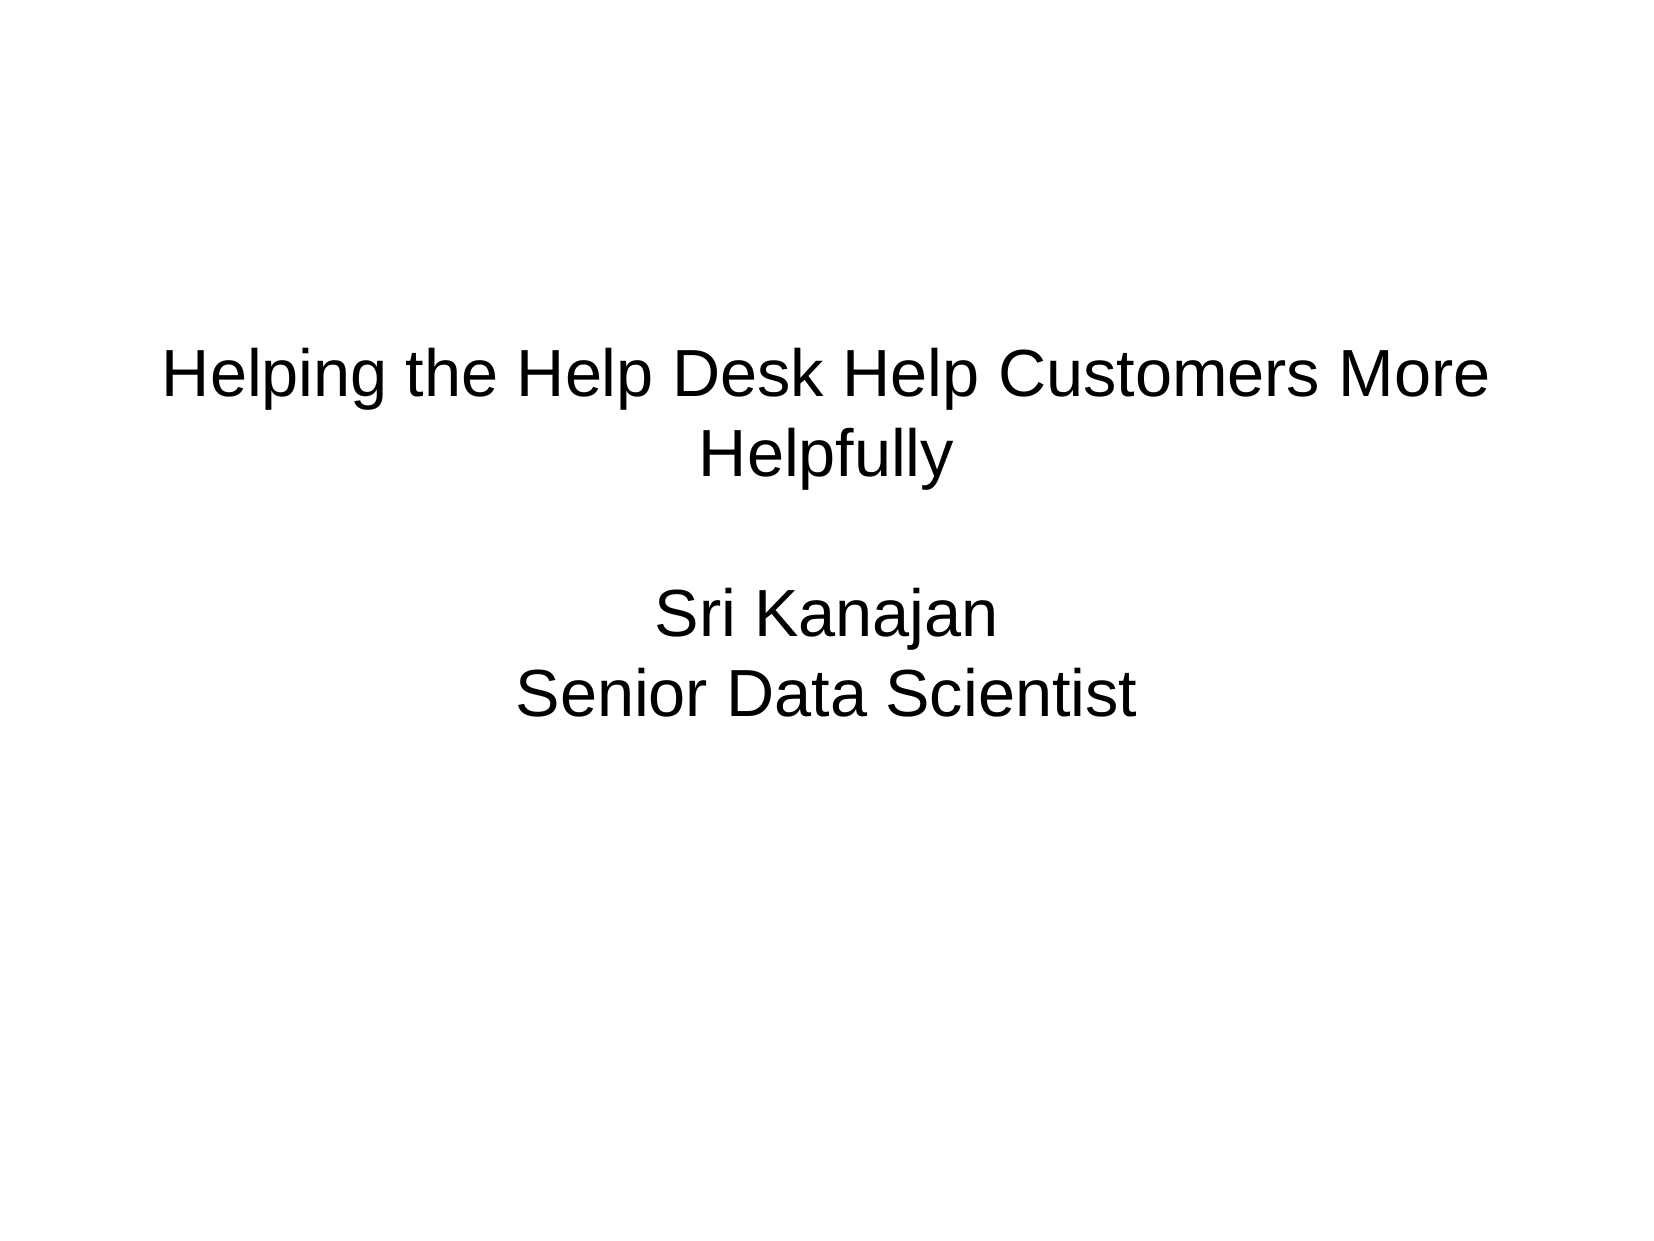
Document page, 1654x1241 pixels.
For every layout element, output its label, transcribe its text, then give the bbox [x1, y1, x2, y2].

text_box Helping the Help Desk Help Customers More Helpfully Sri Kanajan Senior Data Scientist [82, 49, 1571, 1010]
